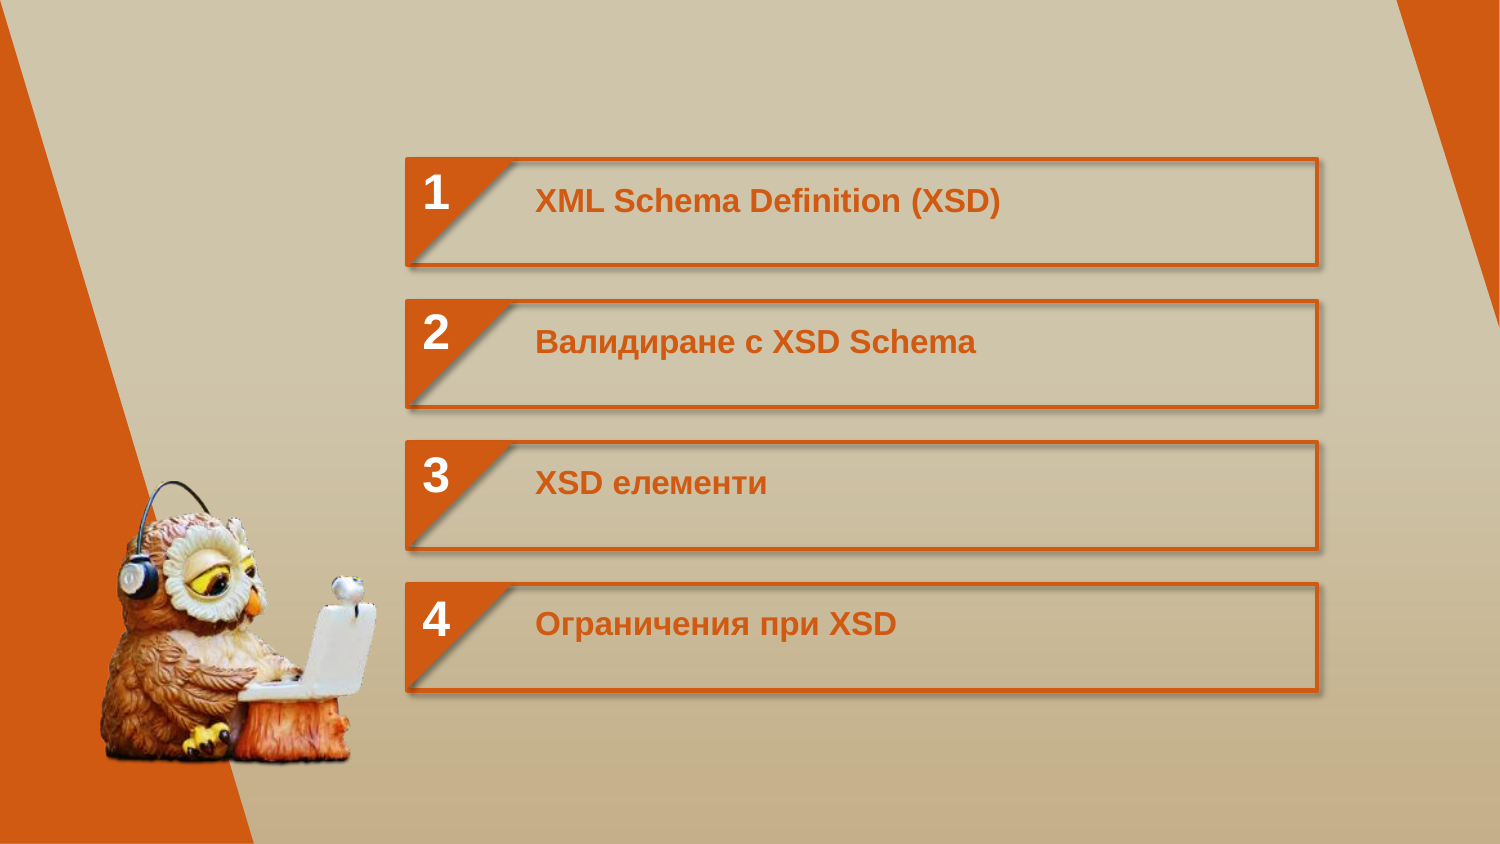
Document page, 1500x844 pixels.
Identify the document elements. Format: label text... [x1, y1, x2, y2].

text_box [100, 481, 377, 769]
text_box XSD елементи [533, 459, 773, 502]
text_box Валидиране с XSD Schema [533, 318, 983, 361]
text_box Ограничения при XSD [533, 600, 904, 643]
text_box XML Schema Definition (XSD) [533, 177, 1008, 220]
picture [1, 0, 1500, 844]
text_box 3 [420, 440, 453, 503]
text_box 2 [420, 297, 453, 360]
text_box 4 [420, 583, 453, 647]
text_box 1 [420, 157, 453, 220]
